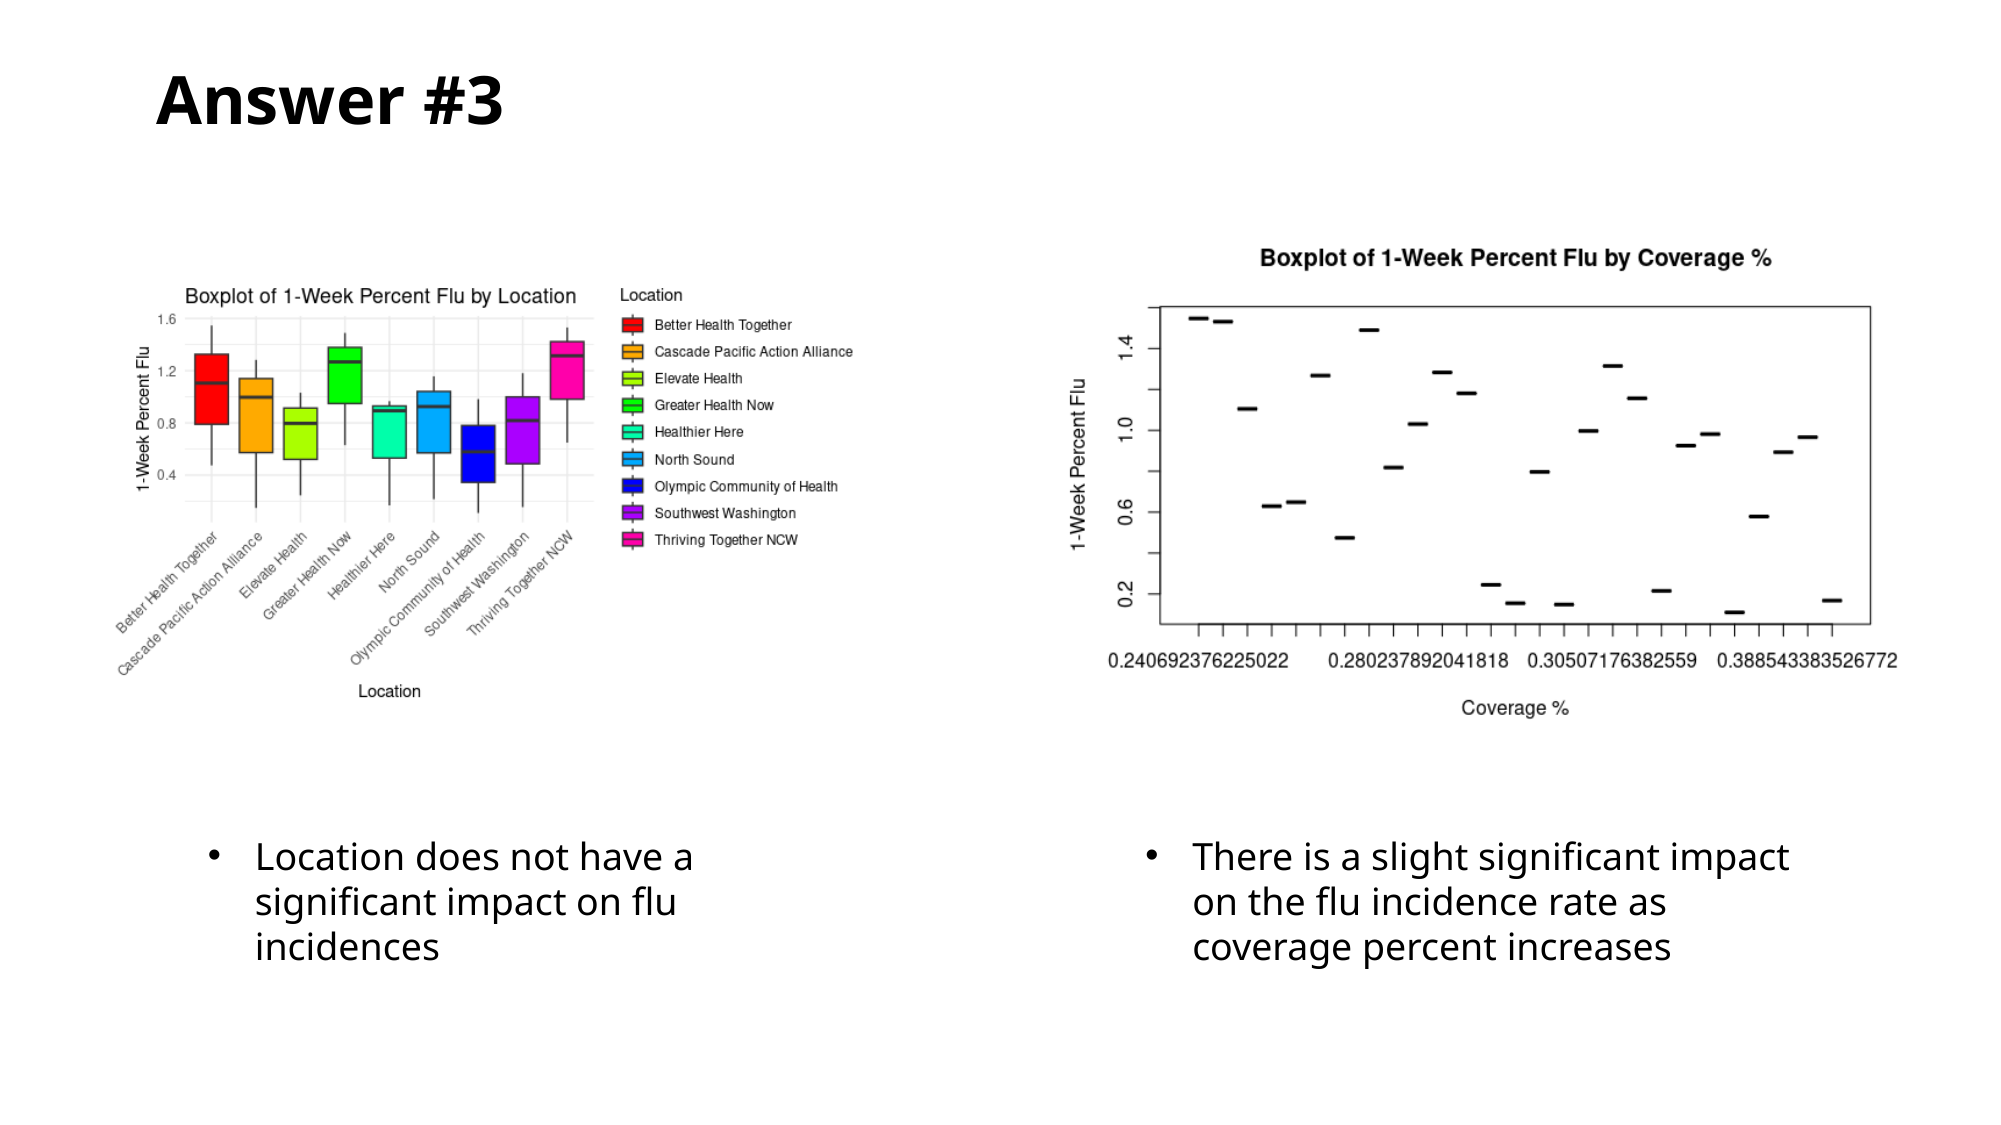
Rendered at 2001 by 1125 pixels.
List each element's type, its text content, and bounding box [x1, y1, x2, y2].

picture [1063, 208, 1921, 747]
text_box Location does not have a significant impact on flu incidences [192, 824, 734, 975]
text_box There is a slight significant impact on the flu incidence rate as coverage percent increases [1130, 824, 1852, 975]
picture [92, 244, 906, 747]
text_box Answer #3 [141, 49, 992, 145]
